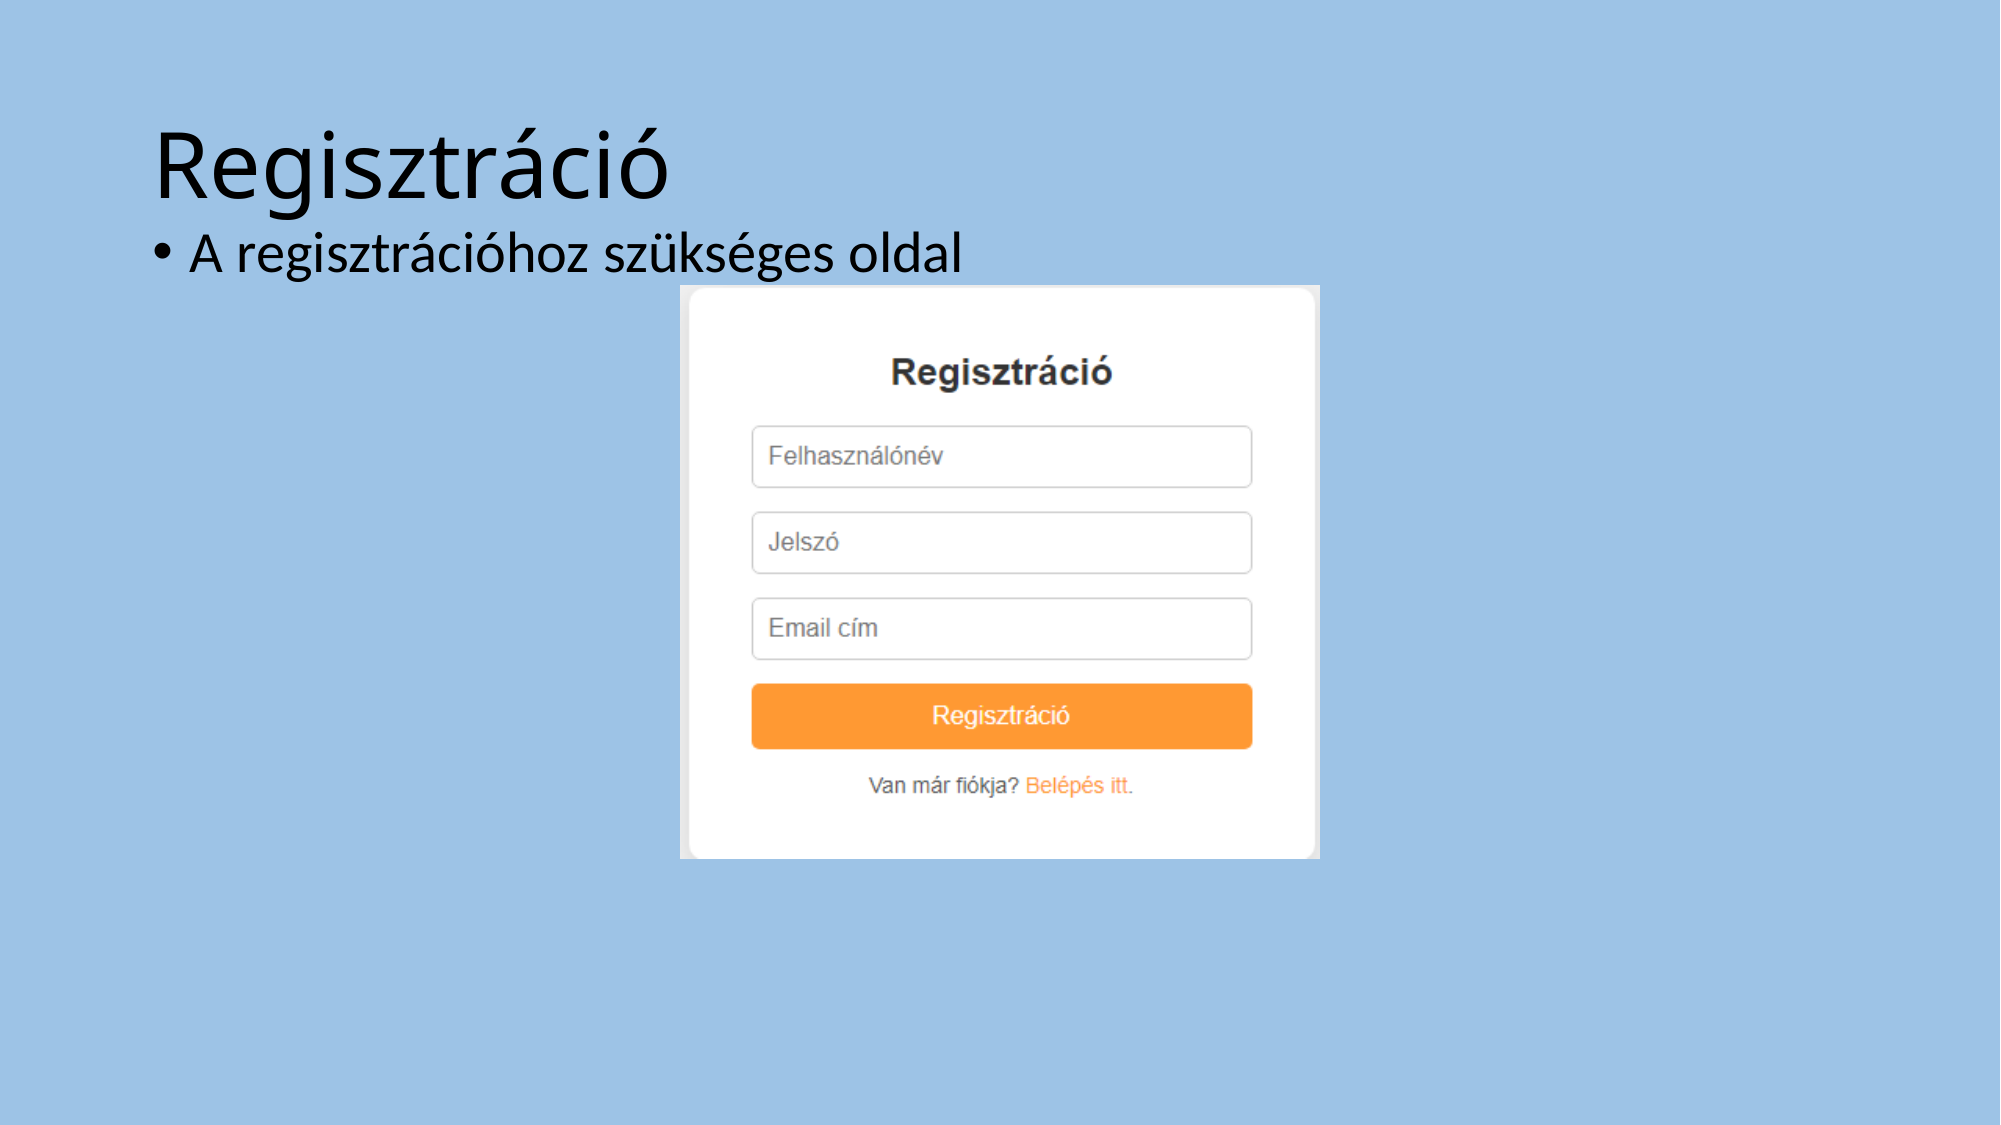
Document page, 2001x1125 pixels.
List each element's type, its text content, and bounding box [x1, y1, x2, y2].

title Regisztráció [137, 59, 1863, 215]
picture [680, 285, 1320, 859]
list A regisztrációhoz szükséges oldal [137, 215, 1863, 929]
